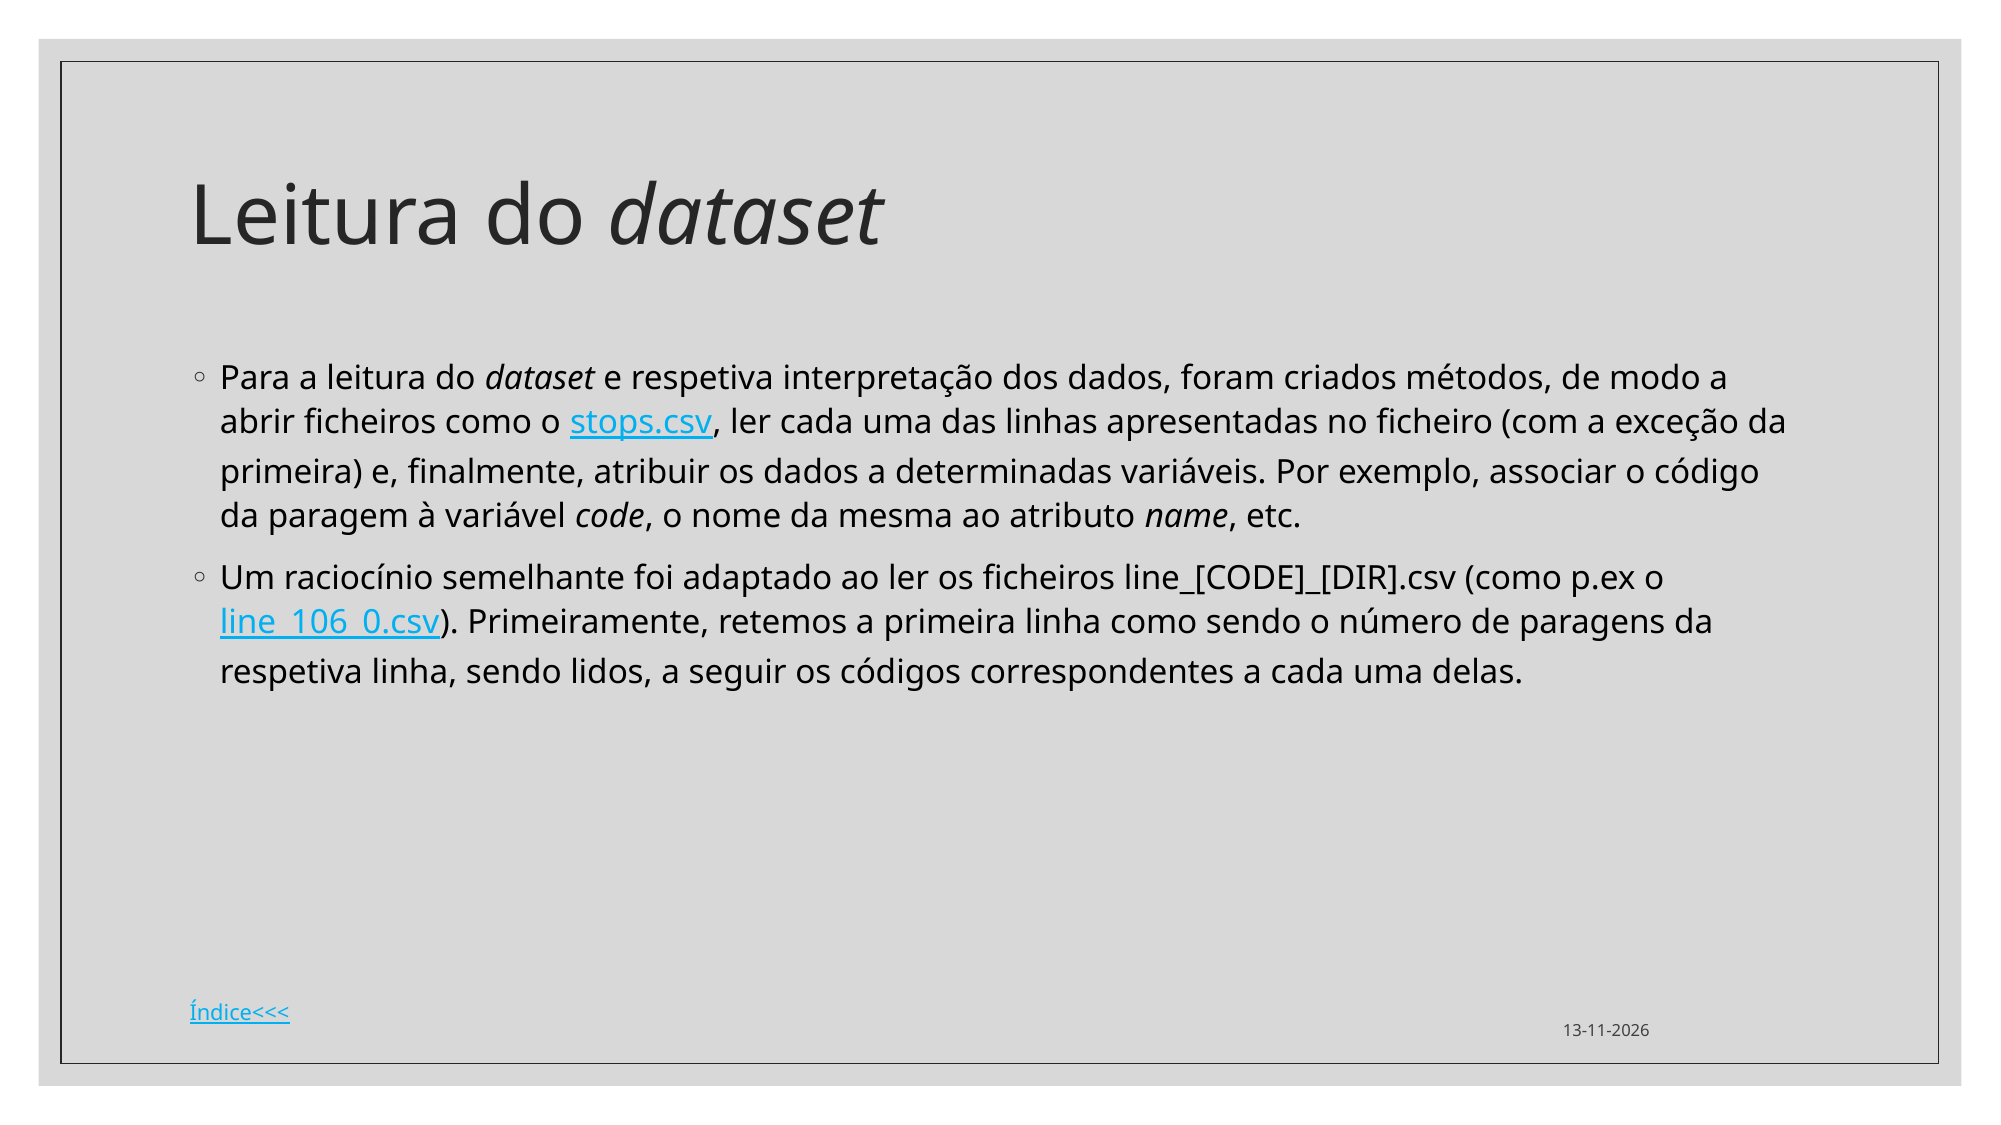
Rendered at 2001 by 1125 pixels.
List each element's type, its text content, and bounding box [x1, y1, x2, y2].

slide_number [1190, 990, 1665, 1050]
list Para a leitura do dataset e respetiva interpretação dos dados, foram criados métodos, de modo a abrir ficheiros como o stops.csv, ler cada uma das linhas apresentadas no ficheiro (com a exceção da primeira) e, finalmente, atribuir os dados a determinadas variáveis. Por exemplo, associar o código da paragem à variável code, o nome da mesma ao atributo name, etc. Um raciocínio semelhante foi adaptado ao ler os ficheiros line_[CODE]_[DIR].csv (como p.ex o line_106_0.csv). Primeiramente, retemos a primeira linha como sendo o número de paragens da respetiva linha, sendo lidos, a seguir os códigos correspondentes a cada uma delas. [174, 345, 1825, 977]
title Leitura do dataset [174, 105, 1825, 331]
text_box Índice<<< [174, 991, 321, 1036]
